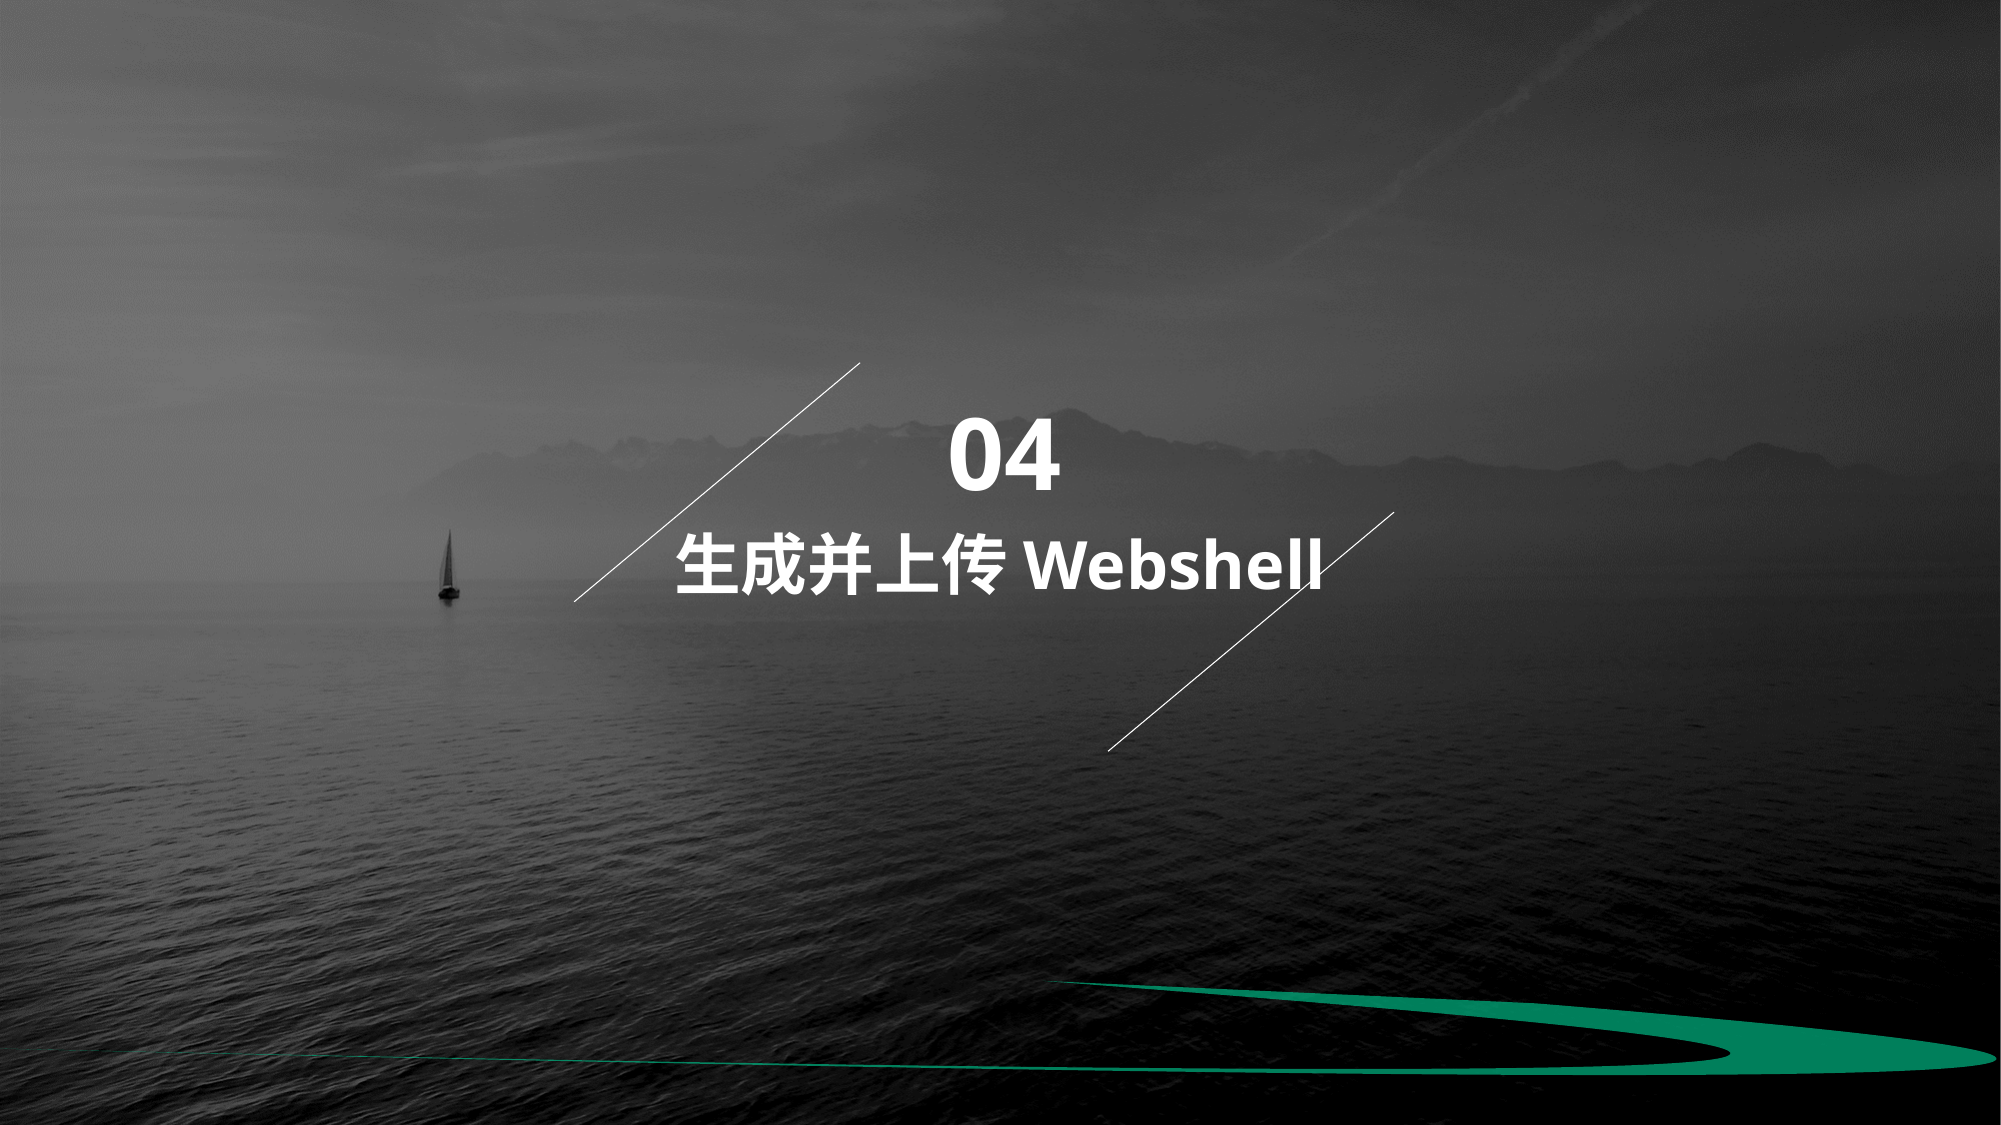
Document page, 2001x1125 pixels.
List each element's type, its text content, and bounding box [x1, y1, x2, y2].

title 生成并上传Webshell [542, 505, 1458, 620]
picture [0, 0, 2001, 1125]
text_box 04 [932, 382, 1108, 505]
